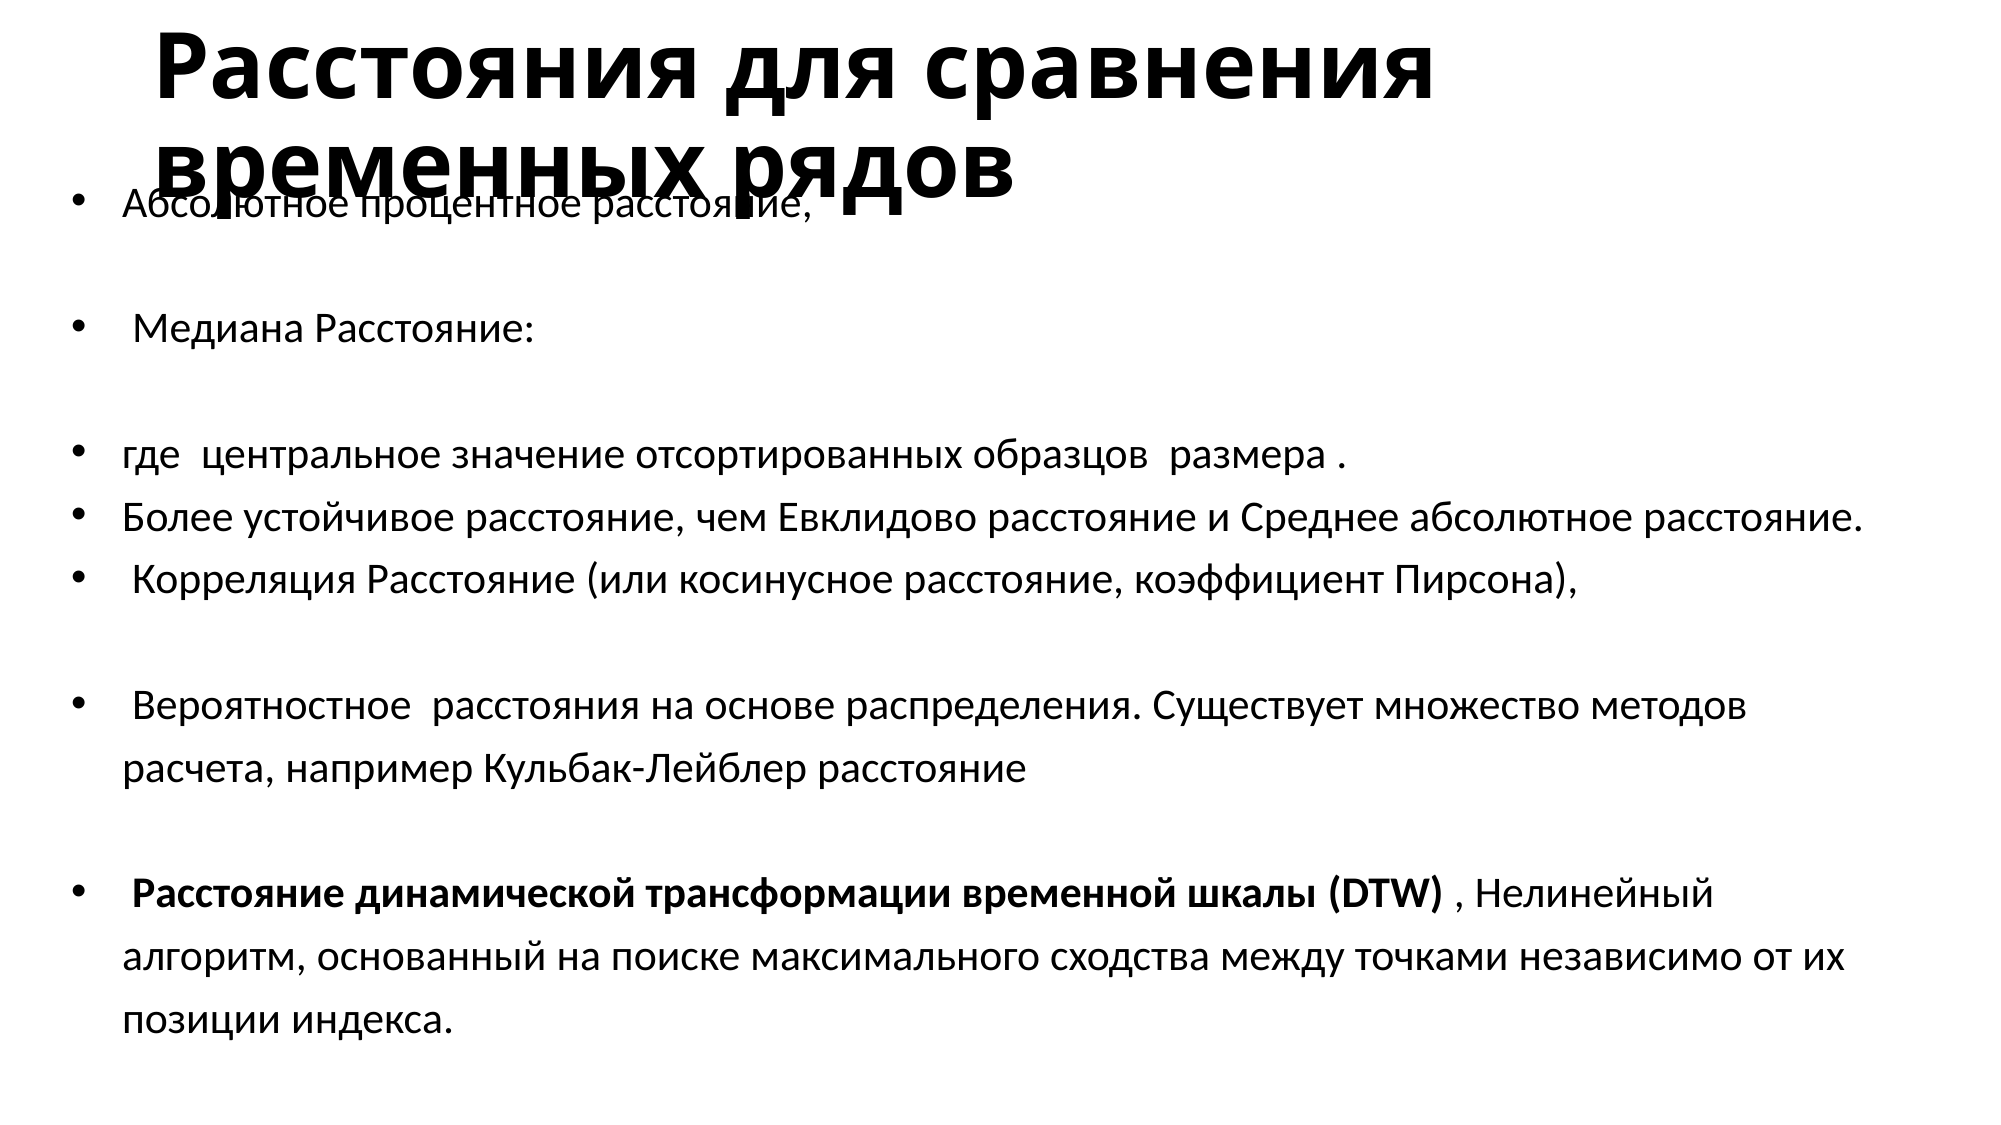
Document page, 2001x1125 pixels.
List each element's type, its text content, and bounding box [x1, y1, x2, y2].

title Расстояния для сравнения временных рядов [137, 59, 1863, 177]
